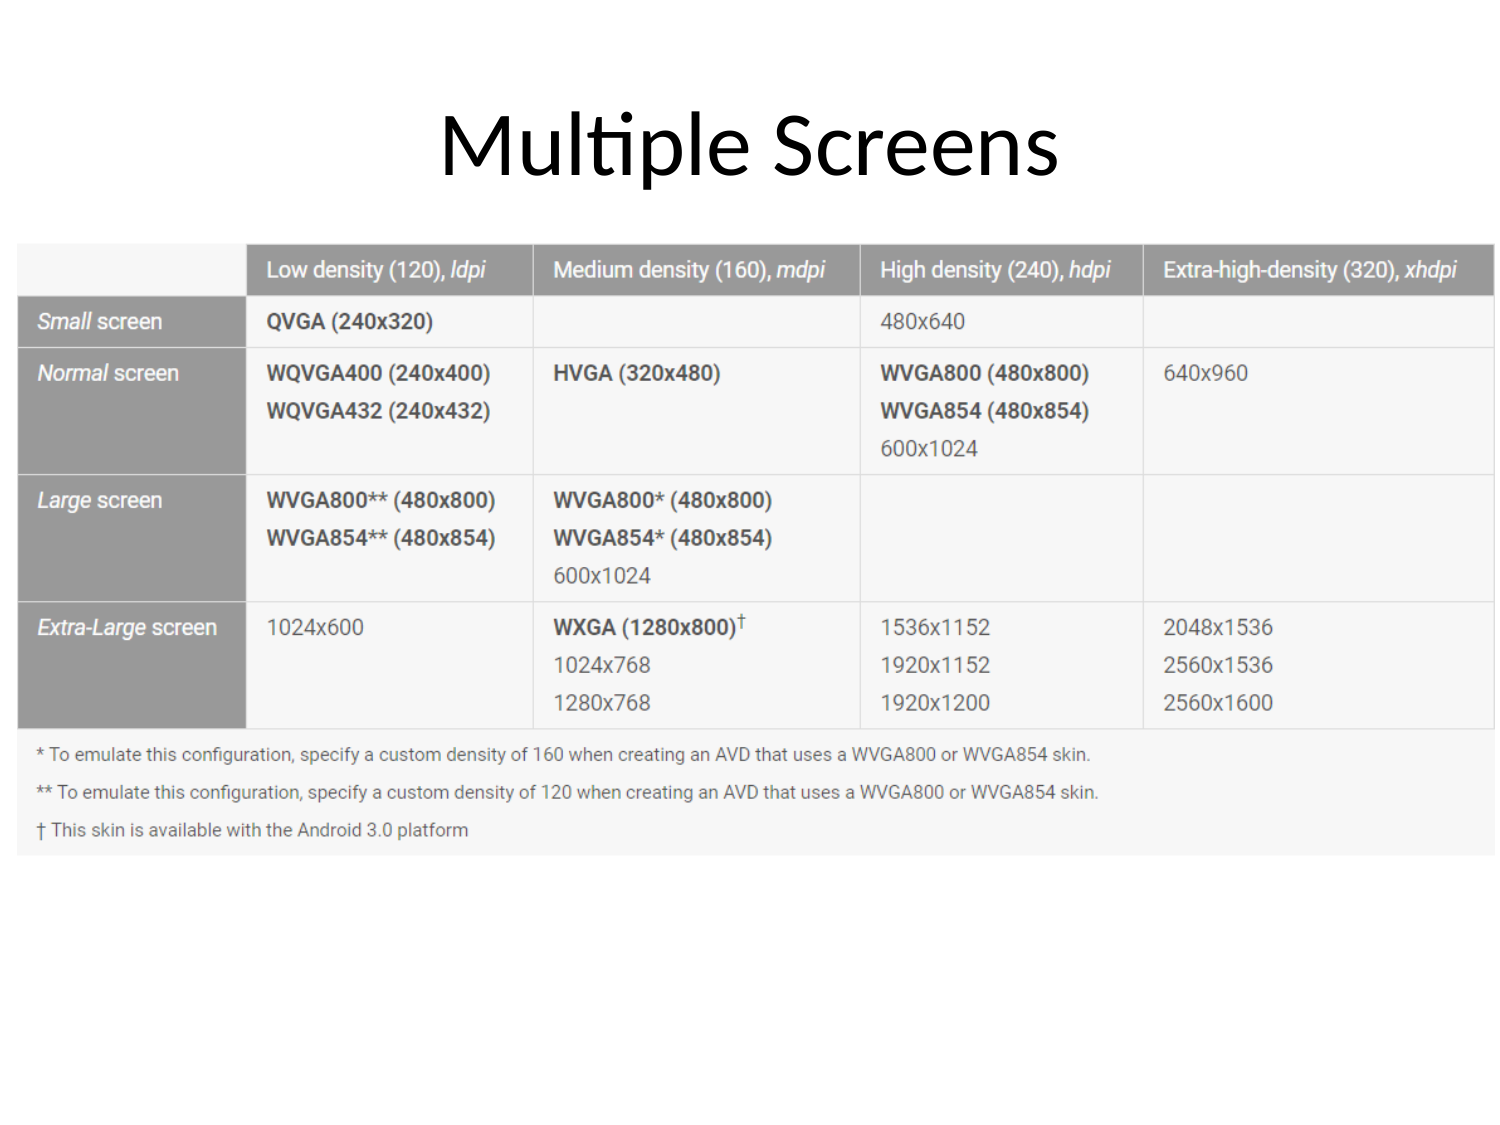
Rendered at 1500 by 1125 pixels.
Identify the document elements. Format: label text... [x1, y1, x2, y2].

title Multiple Screens [75, 45, 1425, 233]
picture [17, 240, 1495, 858]
